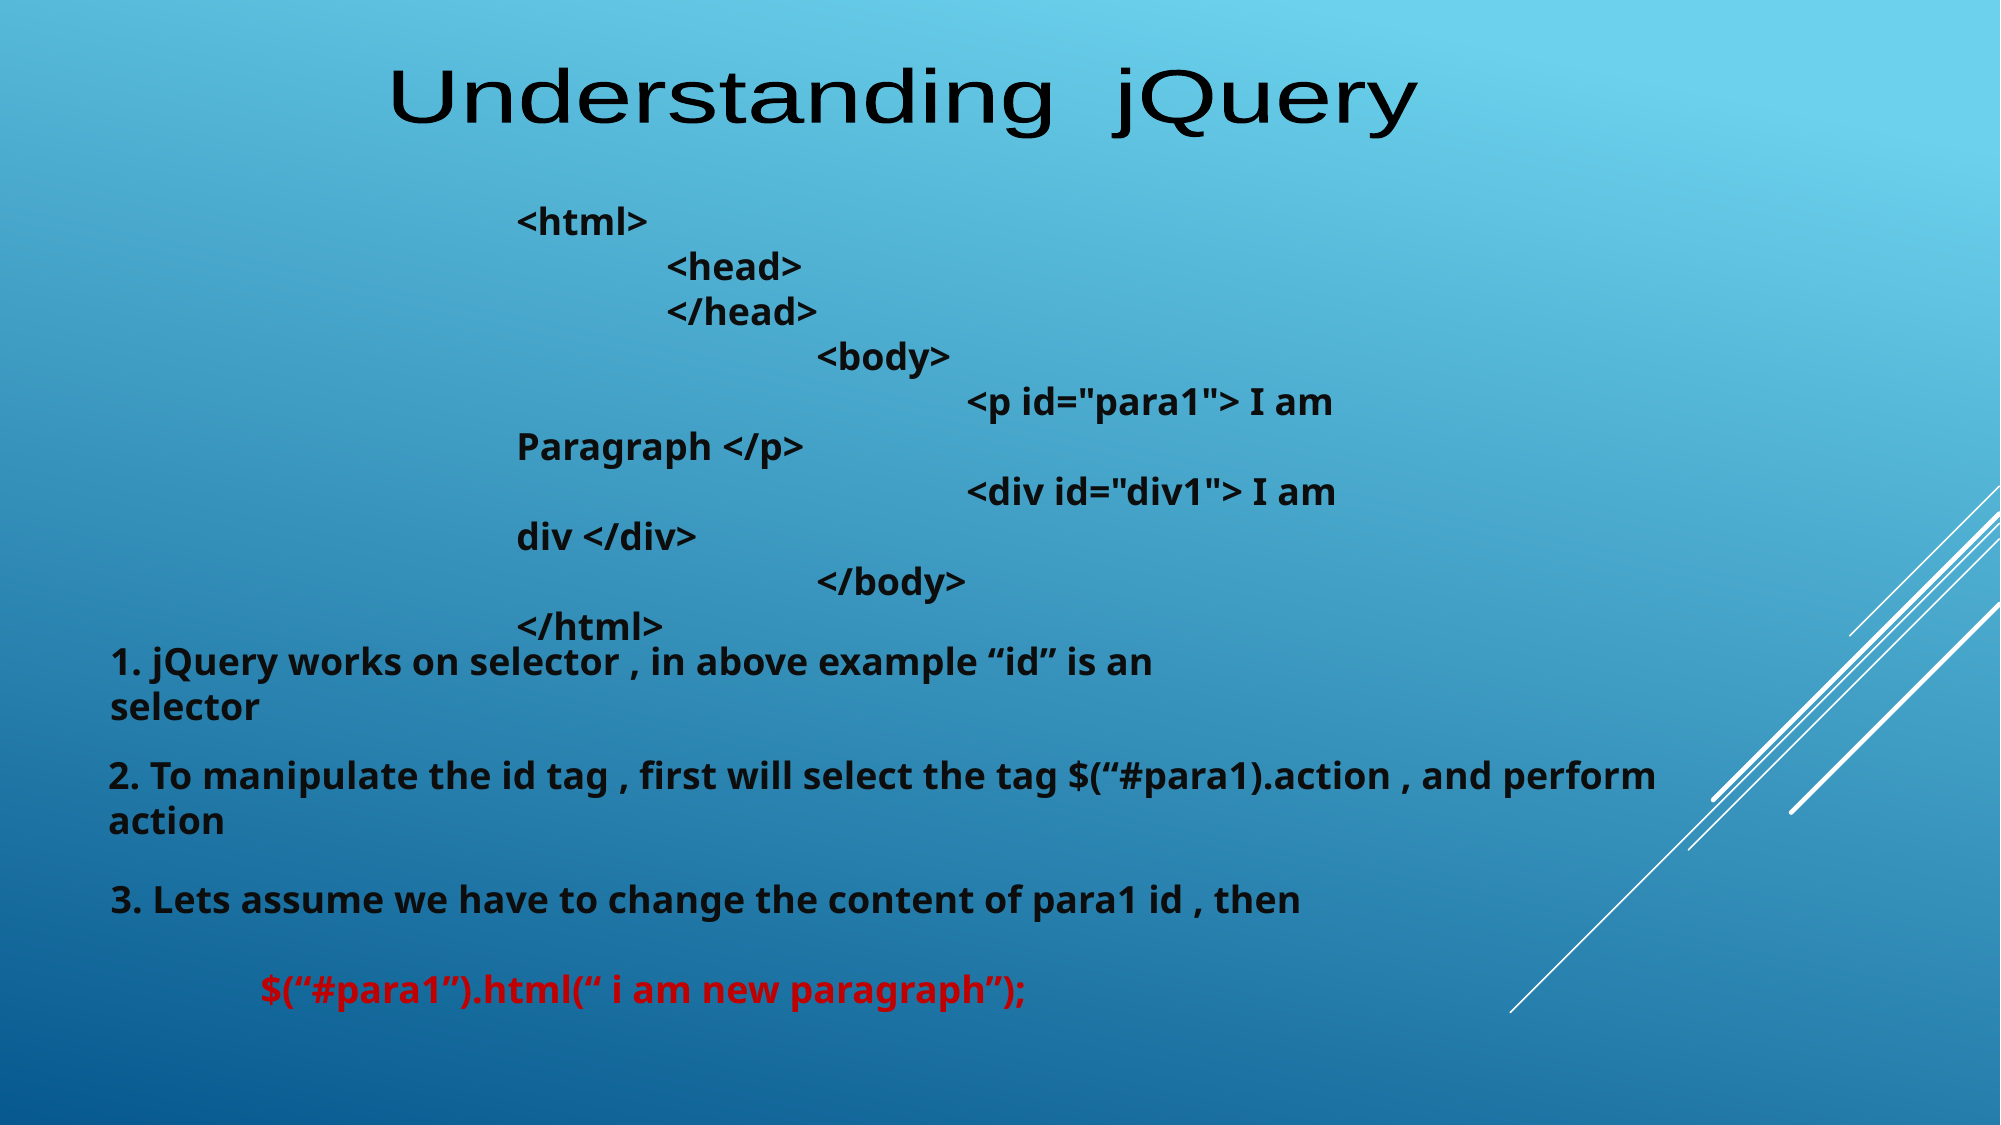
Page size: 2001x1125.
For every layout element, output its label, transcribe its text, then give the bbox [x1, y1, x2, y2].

text_box <html> <head> </head> <body> <p id="para1"> I am Paragraph </p> <div id="div1"> I am div </div> </body> </html> [501, 190, 1418, 656]
text_box 2. To manipulate the id tag , first will select the tag $(“#para1).action , and perform action [93, 744, 1762, 850]
text_box 3. Lets assume we have to change the content of para1 id , then $(“#para1”).html(“ i am new paragraph”); [95, 868, 1765, 1019]
text_box 1. jQuery works on selector , in above example “id” is an selector [95, 630, 1310, 736]
